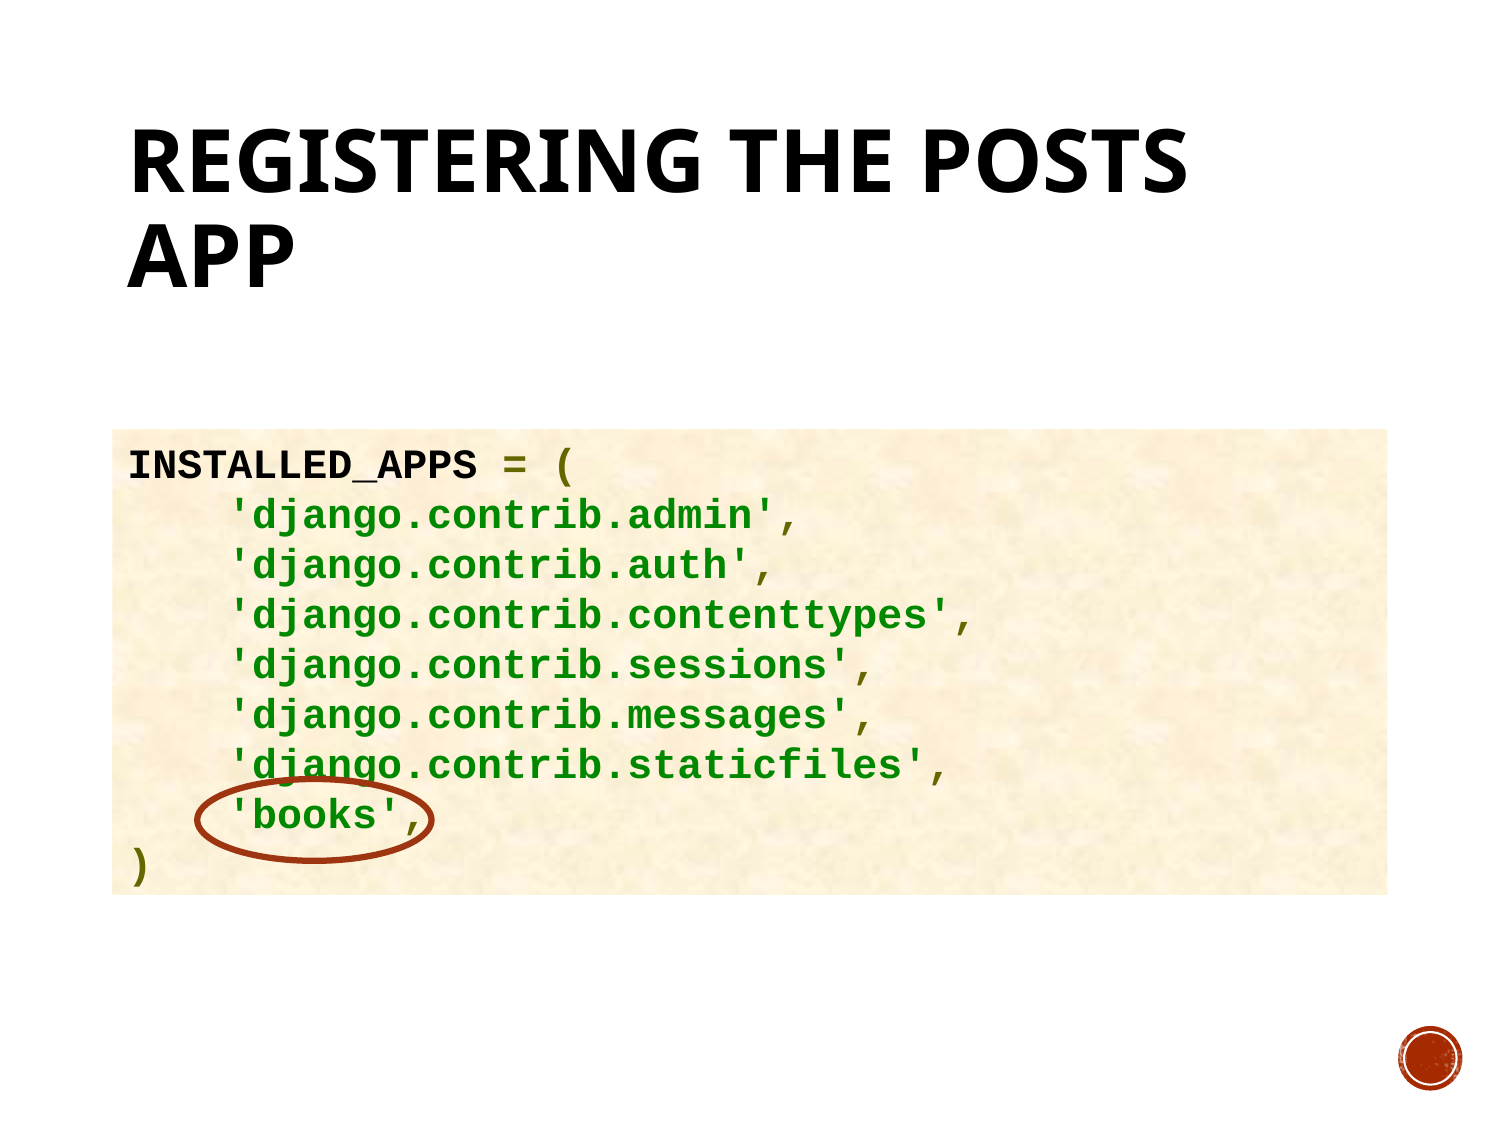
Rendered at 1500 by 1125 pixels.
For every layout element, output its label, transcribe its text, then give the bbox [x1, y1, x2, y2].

title Registering the posts app [112, 79, 1388, 344]
text_box [196, 777, 433, 862]
text_box INSTALLED_APPS = ( 'django.contrib.admin', 'django.contrib.auth', 'django.contrib.contenttypes', 'django.contrib.sessions', 'django.contrib.messages', 'django.contrib.staticfiles', 'books', ) [112, 429, 1388, 895]
